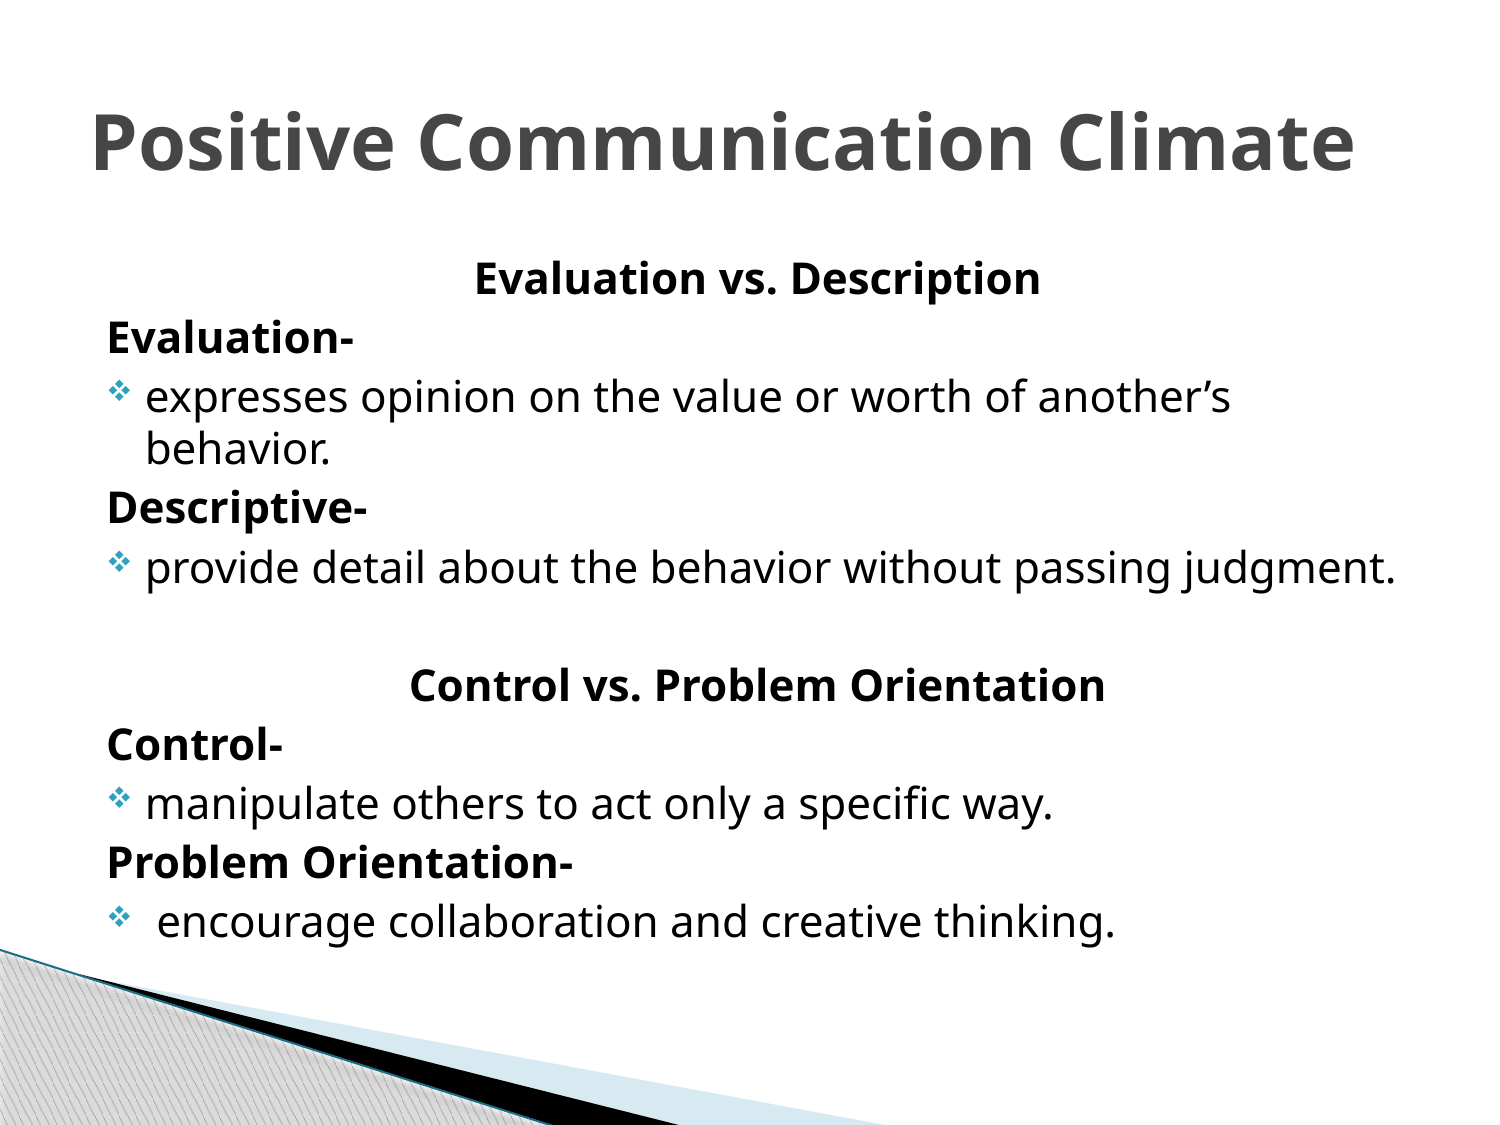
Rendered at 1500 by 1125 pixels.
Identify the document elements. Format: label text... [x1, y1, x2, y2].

title Positive Communication Climate [75, 45, 1425, 233]
list Evaluation vs. Description Evaluation- expresses opinion on the value or worth of another’s behavior. Descriptive- provide detail about the behavior without passing judgment. Control vs. Problem Orientation Control- manipulate others to act only a specific way. Problem Orientation- encourage collaboration and creative thinking. [75, 243, 1425, 986]
